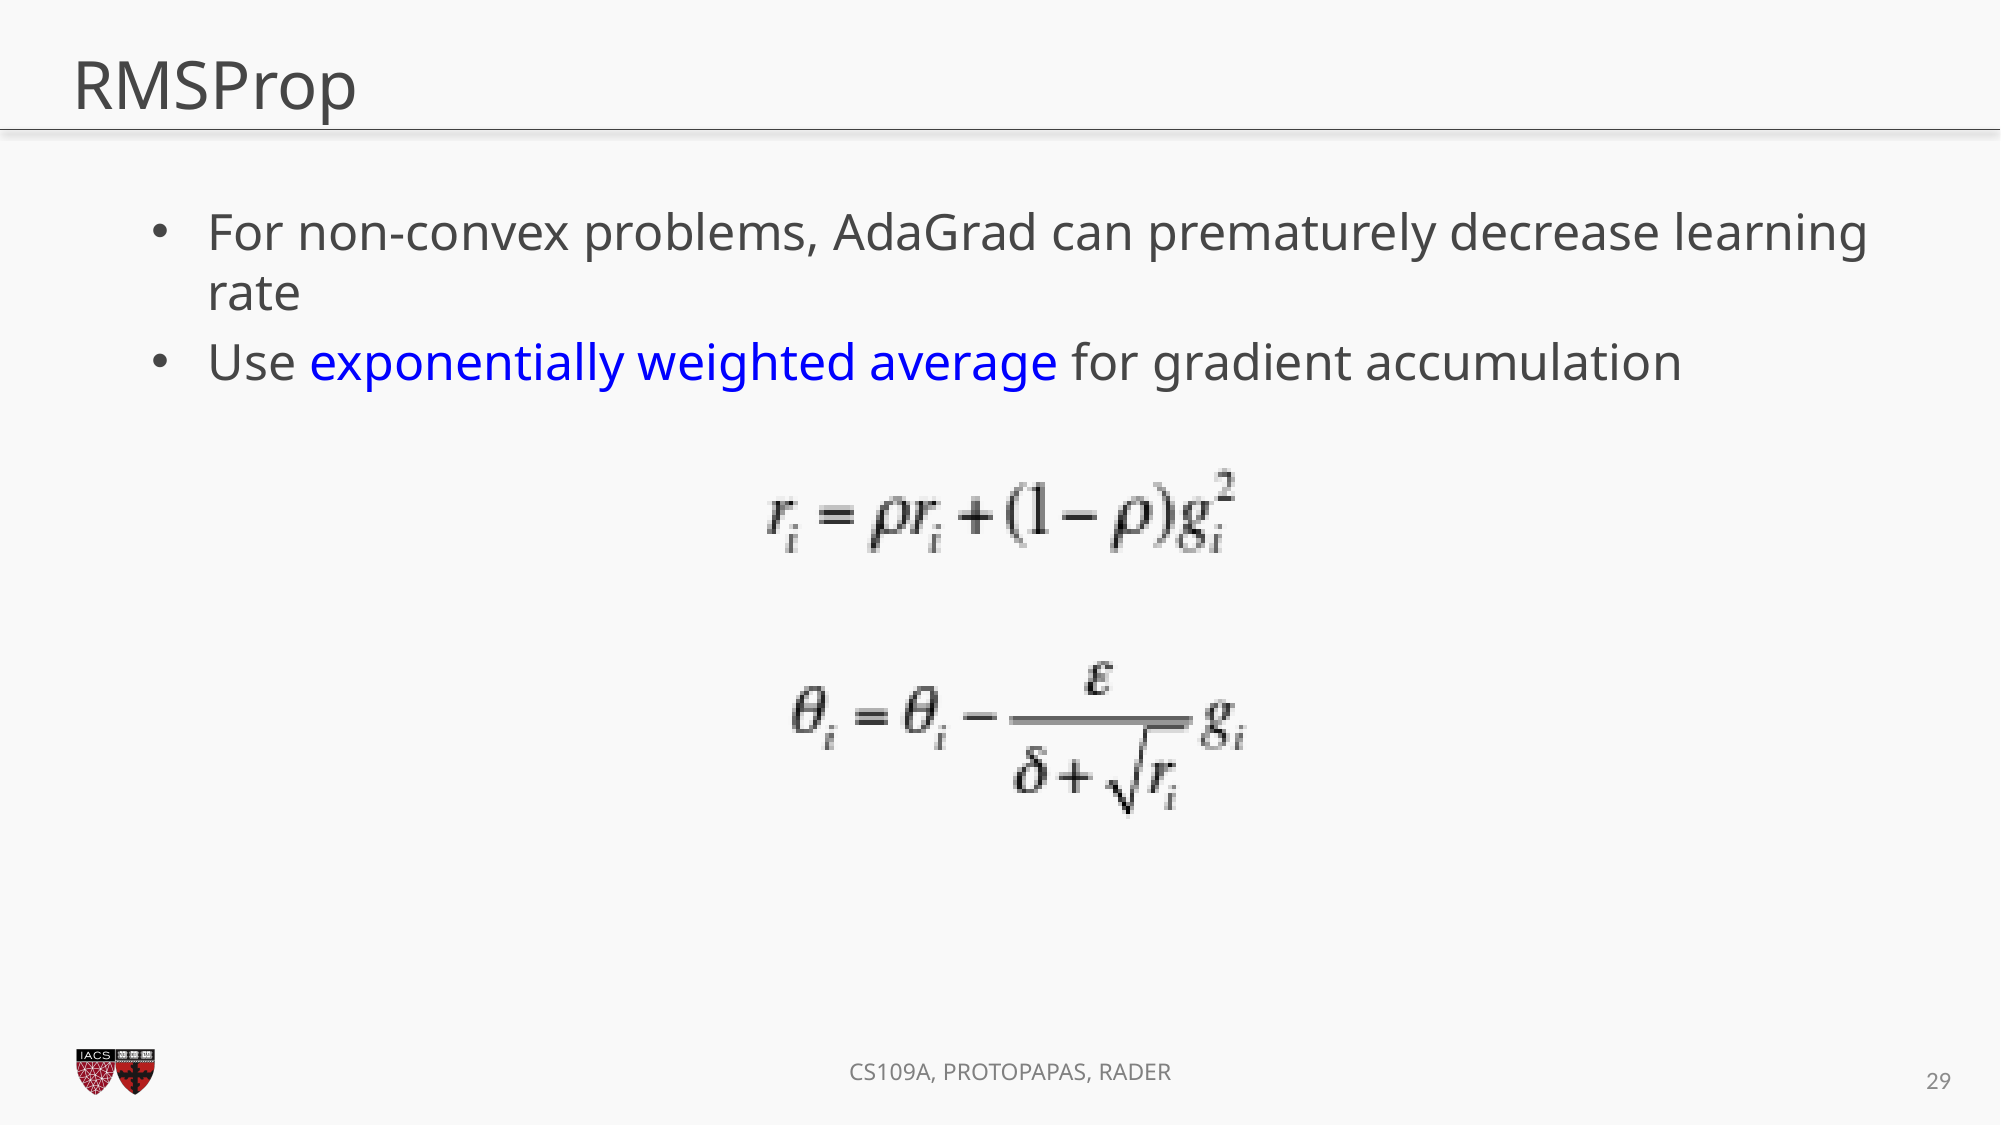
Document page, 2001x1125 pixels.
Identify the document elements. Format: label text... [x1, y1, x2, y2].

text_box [759, 454, 1241, 563]
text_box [784, 627, 1248, 825]
list For non-convex problems, AdaGrad can prematurely decrease learning rate Use exponentially weighted average for gradient accumulation [136, 193, 1896, 540]
slide_number 29 [1500, 1050, 1967, 1110]
title RMSProp [57, 35, 1943, 162]
picture [75, 1049, 155, 1095]
